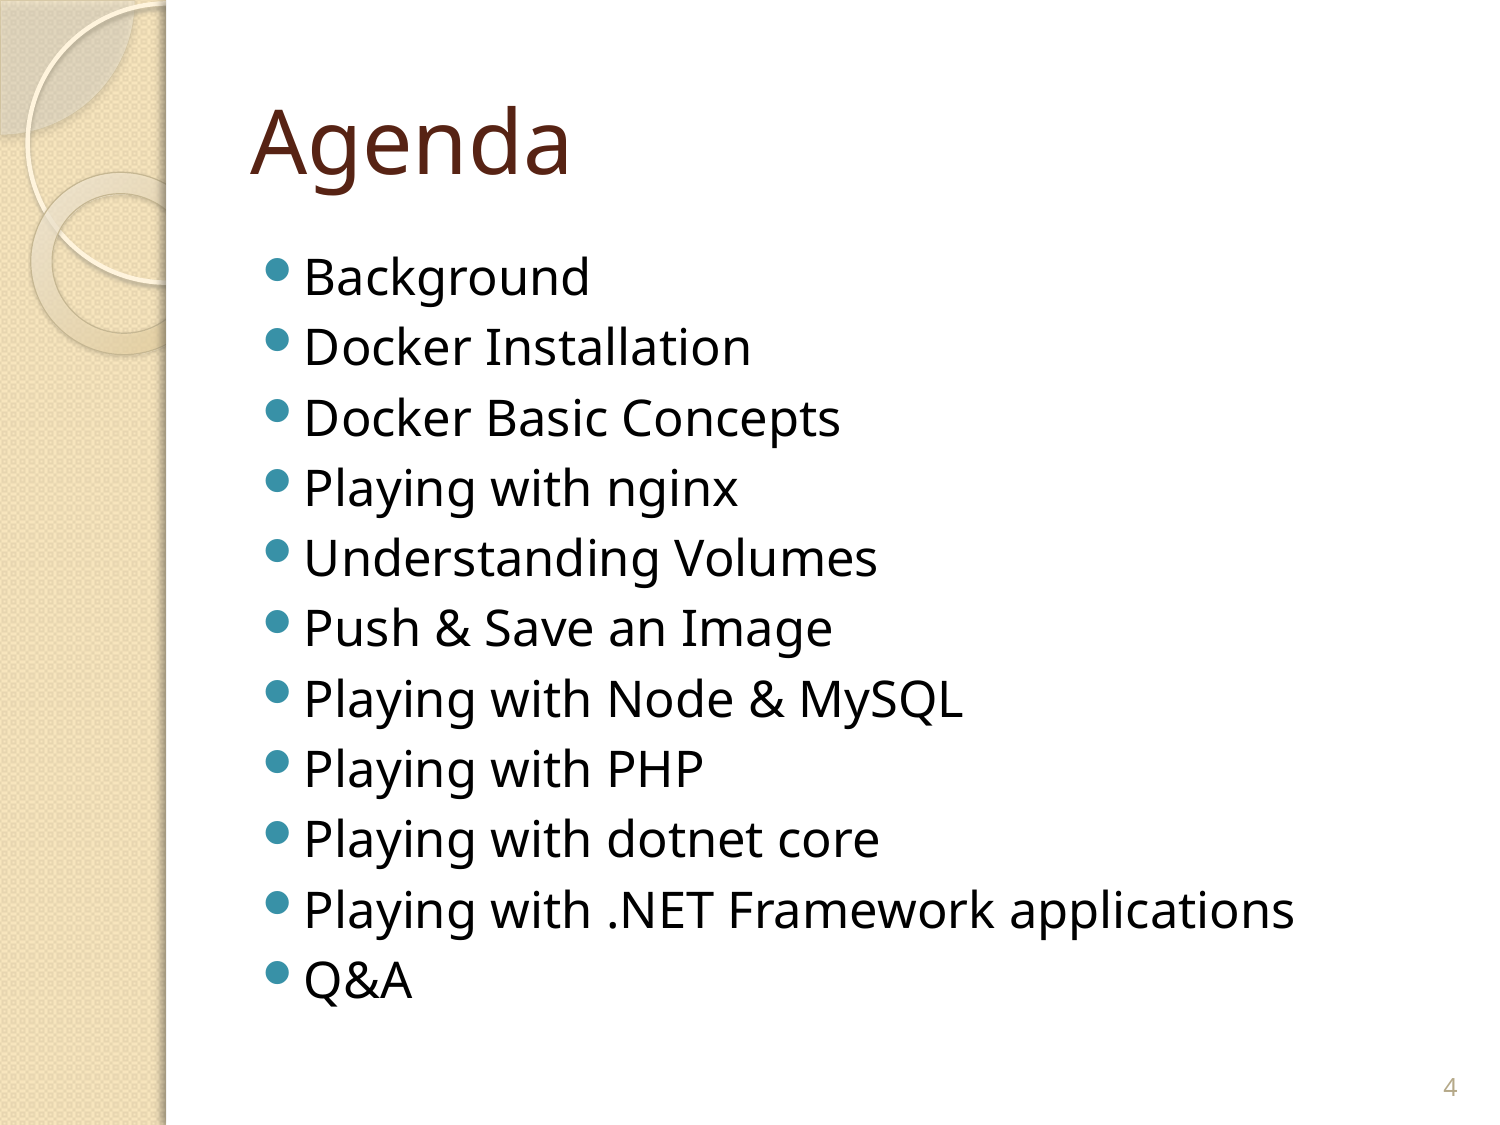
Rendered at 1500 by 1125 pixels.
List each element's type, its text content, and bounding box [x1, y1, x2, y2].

slide_number 4 [1413, 1034, 1488, 1113]
title Agenda [235, 45, 1466, 233]
list Background Docker Installation Docker Basic Concepts Playing with nginx Understanding Volumes Push & Save an Image Playing with Node & MySQL Playing with PHP Playing with dotnet core Playing with .NET Framework applications Q&A [235, 237, 1466, 1025]
